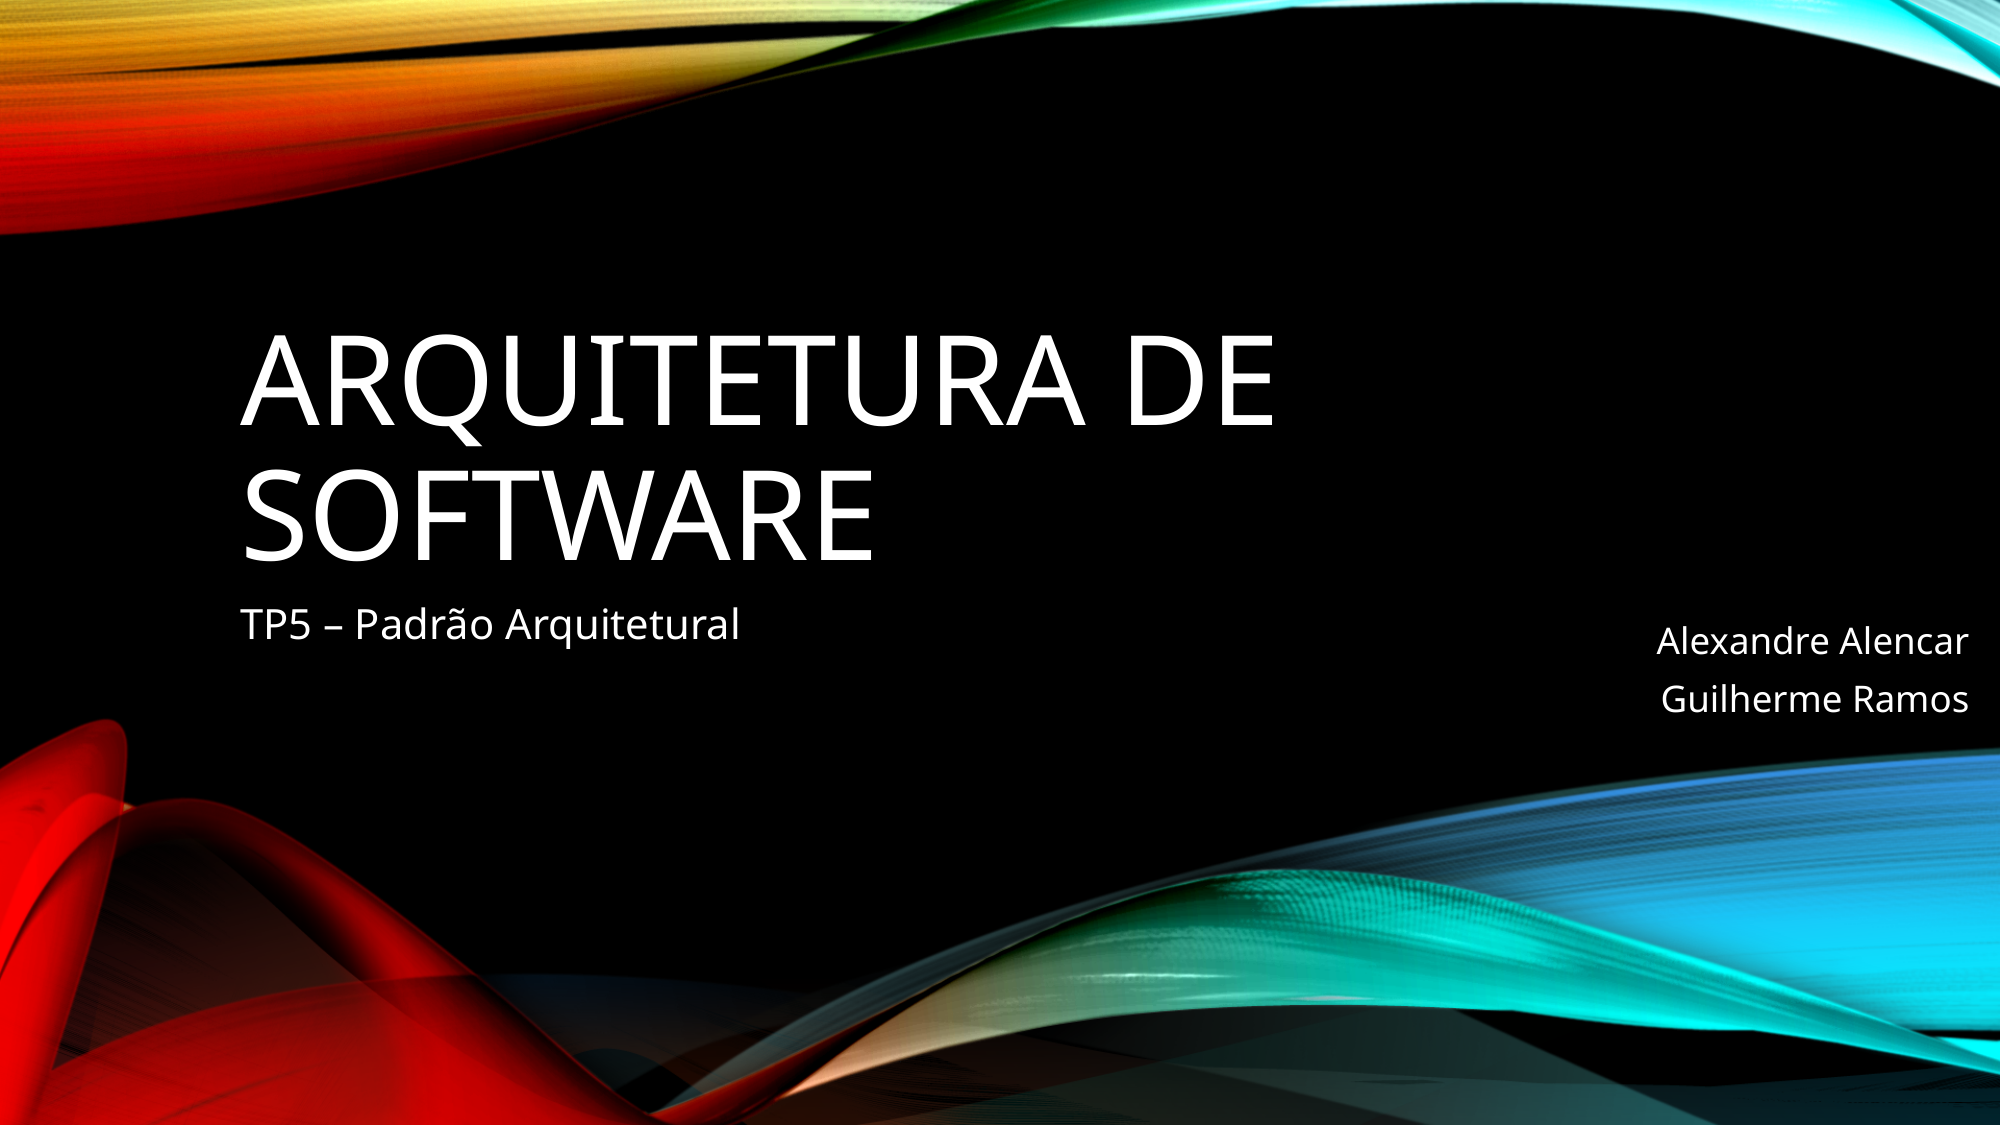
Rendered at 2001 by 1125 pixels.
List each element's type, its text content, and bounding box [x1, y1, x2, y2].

picture [0, 0, 2000, 237]
text_box Alexandre Alencar Guilherme Ramos [1533, 615, 1985, 728]
title Arquitetura de Software [225, 295, 1775, 595]
picture [0, 717, 2000, 1125]
subtitle TP5 – Padrão Arquitetural [225, 595, 1775, 709]
